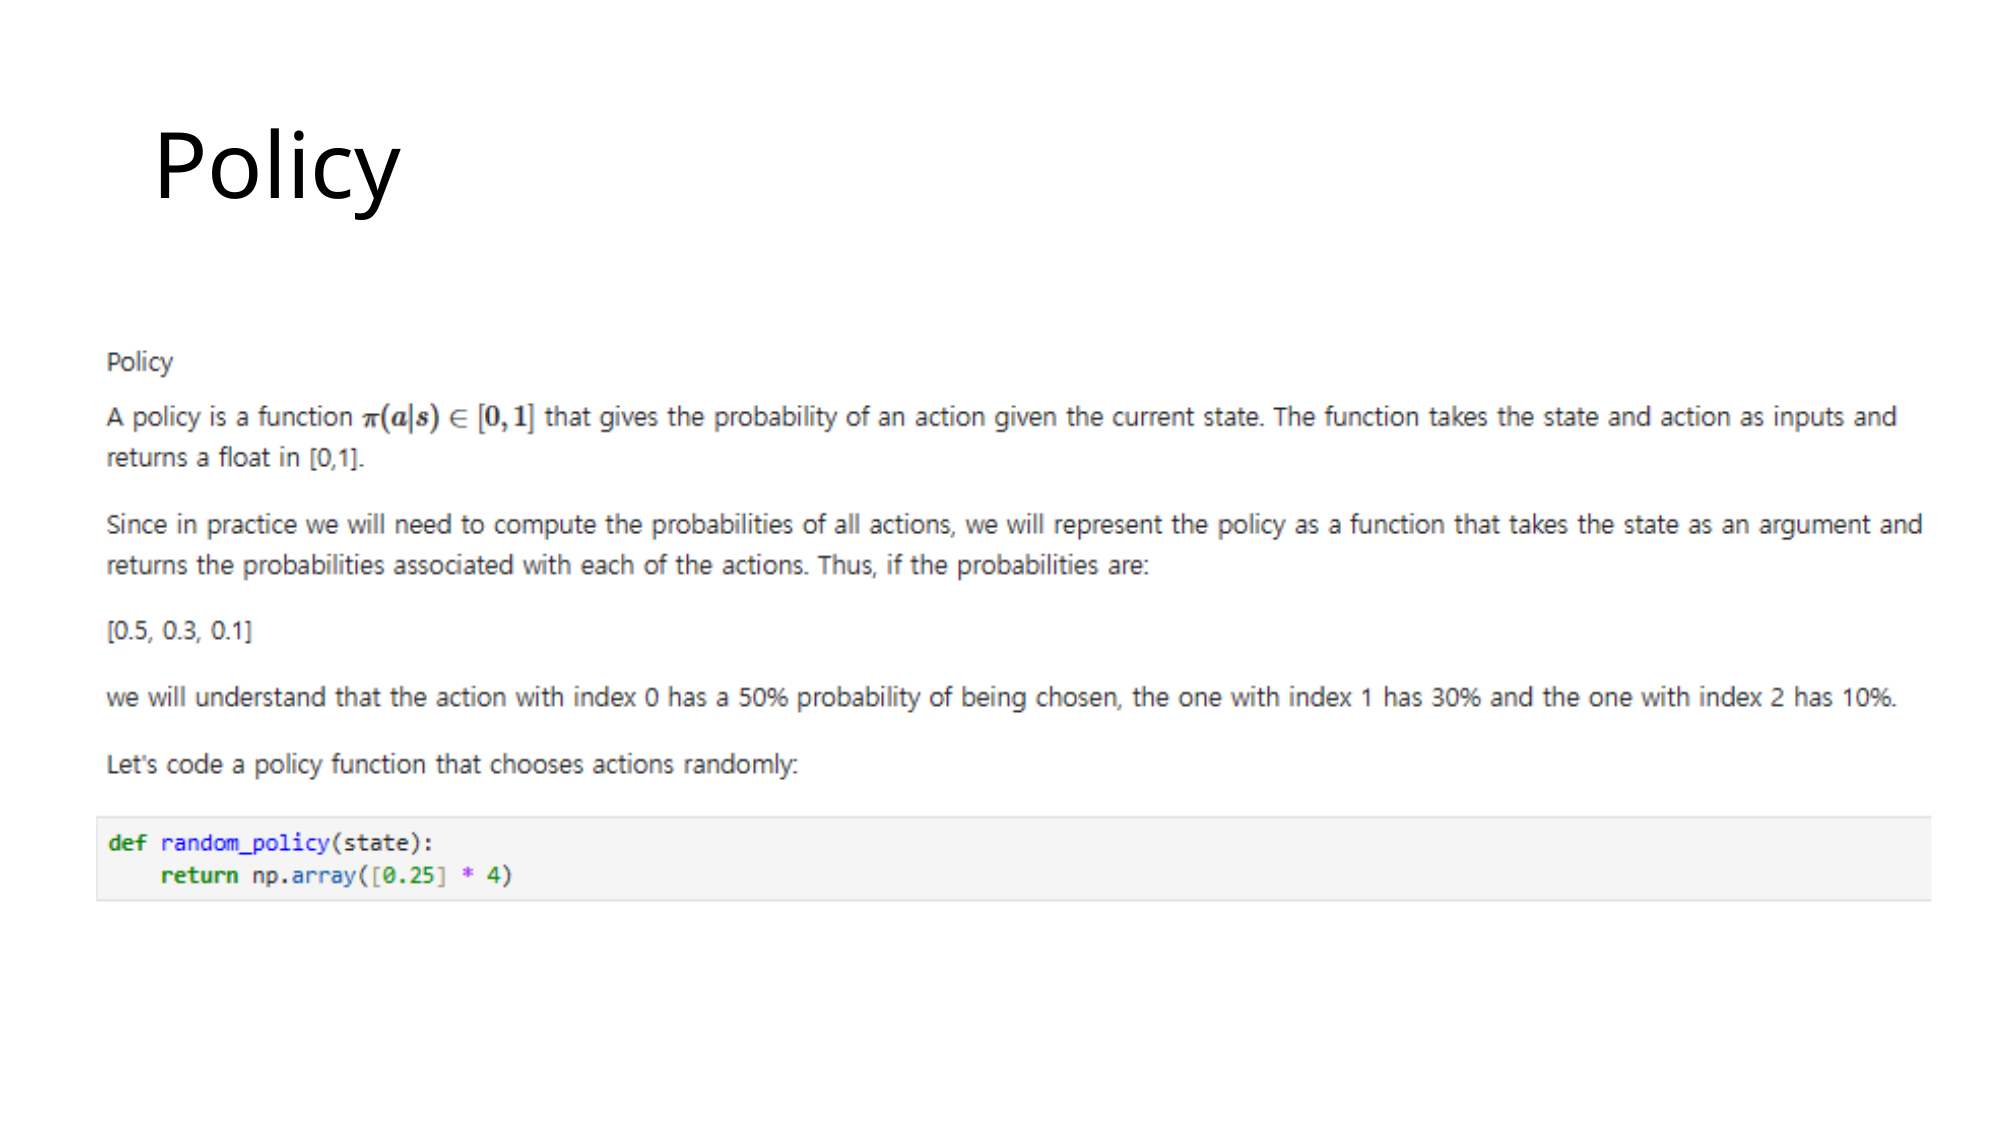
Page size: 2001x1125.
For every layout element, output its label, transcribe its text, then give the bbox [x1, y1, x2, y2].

picture [95, 340, 1932, 911]
title Policy [137, 59, 1863, 278]
